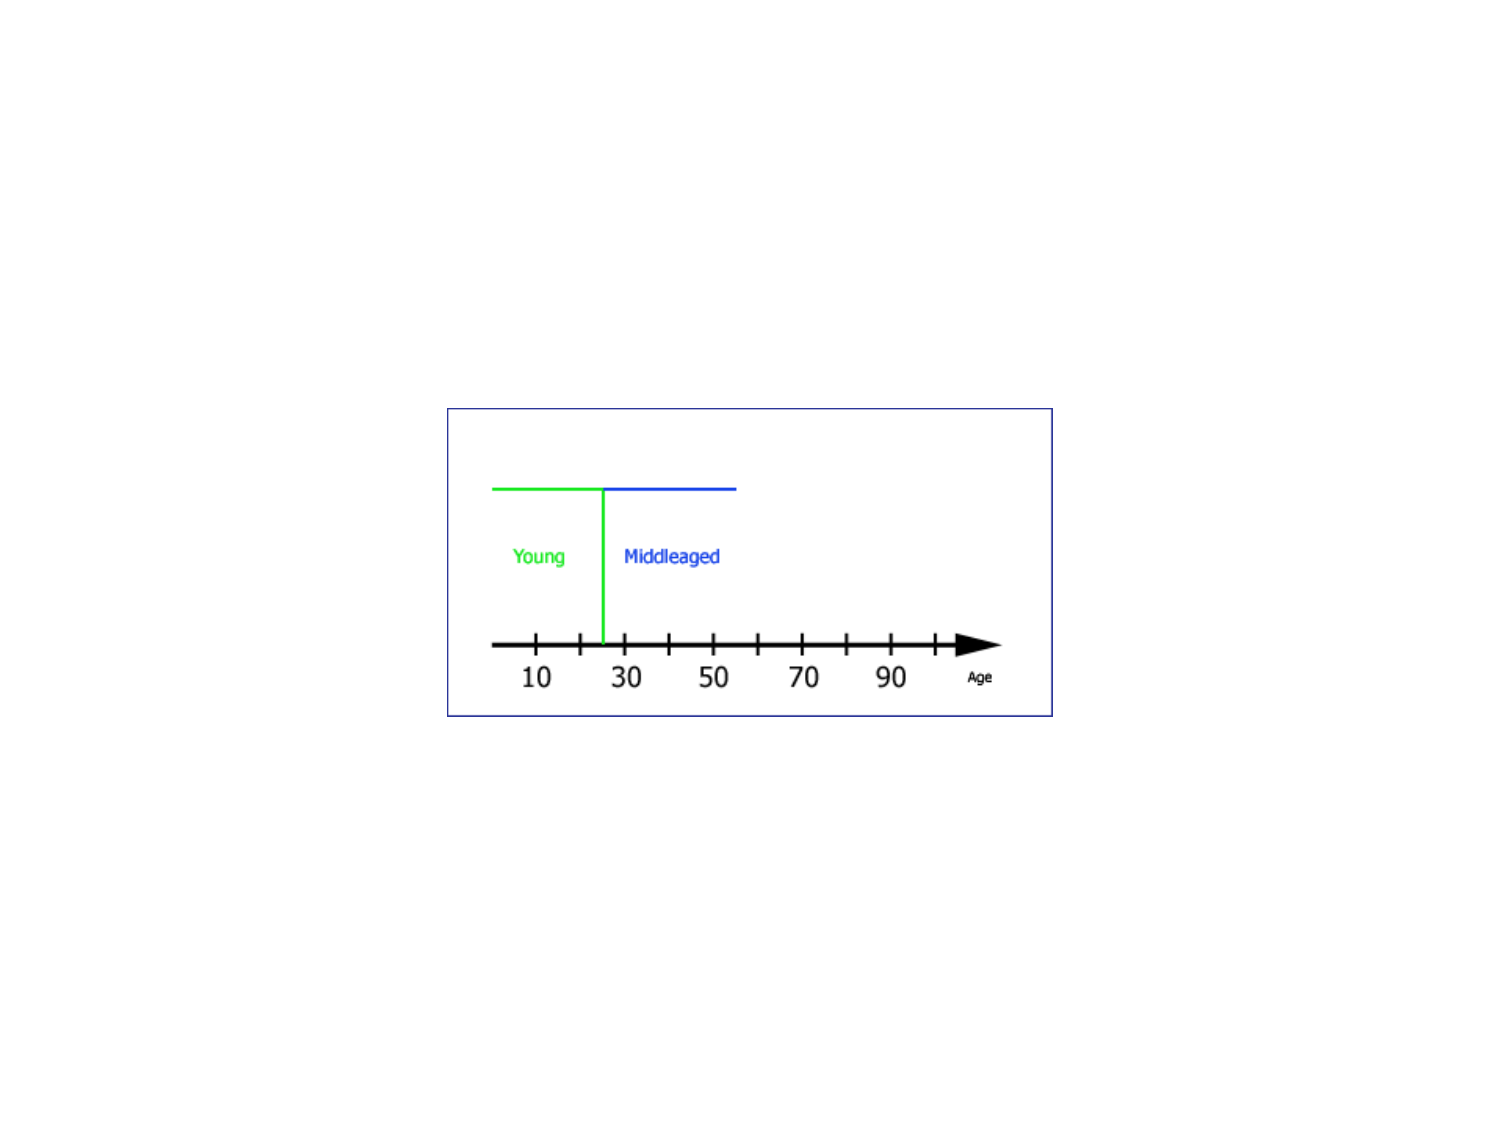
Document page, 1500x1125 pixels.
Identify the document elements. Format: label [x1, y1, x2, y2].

picture [447, 408, 1053, 717]
